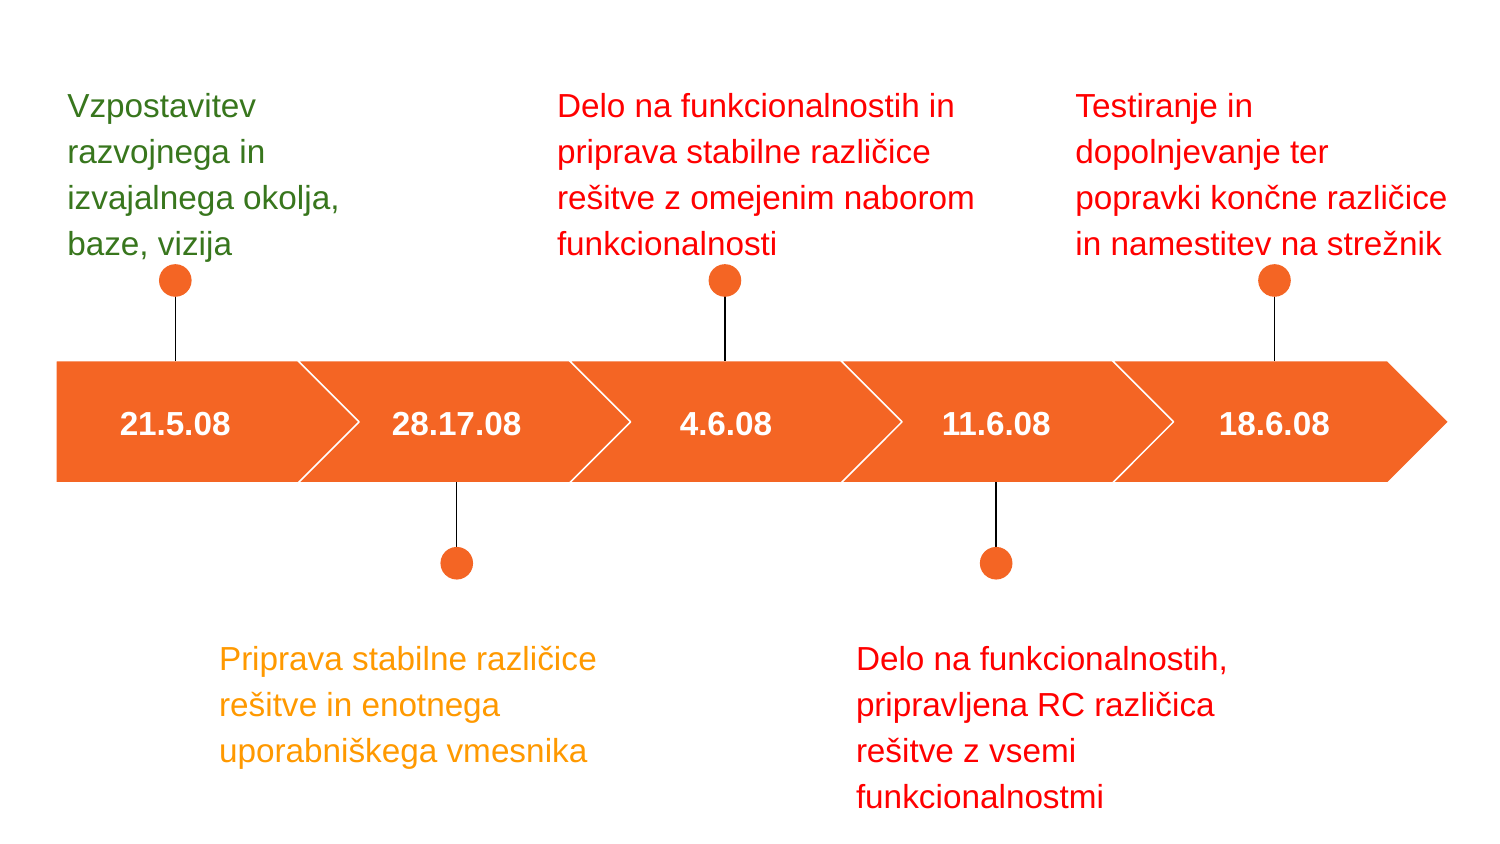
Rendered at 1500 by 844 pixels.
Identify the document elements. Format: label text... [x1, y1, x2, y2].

list 4.6.08 [618, 383, 834, 461]
list 21.5.08 [55, 383, 295, 461]
text_box [55, 360, 348, 484]
list 18.6.08 [1166, 383, 1383, 461]
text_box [440, 481, 474, 580]
list Delo na funkcionalnostih in priprava stabilne različice rešitve z omejenim naborom funkcionalnosti [542, 63, 997, 212]
list 11.6.08 [888, 383, 1105, 461]
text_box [979, 481, 1013, 580]
list Testiranje in dopolnjevanje ter popravki končne različice in namestitev na strežnik [1060, 63, 1465, 212]
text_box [708, 263, 742, 362]
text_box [158, 263, 192, 362]
list 28.17.08 [348, 383, 565, 461]
text_box [840, 360, 1166, 484]
list Delo na funkcionalnostih, pripravljena RC različica rešitve z vsemi funkcionalnostmi [841, 616, 1275, 766]
text_box [297, 360, 618, 484]
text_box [1257, 263, 1292, 362]
list Priprava stabilne različice rešitve in enotnega uporabniškega vmesnika [204, 616, 659, 766]
text_box [569, 360, 888, 484]
text_box [1112, 360, 1449, 484]
list Vzpostavitev razvojnega in izvajalnega okolja, baze, vizija [52, 63, 441, 212]
